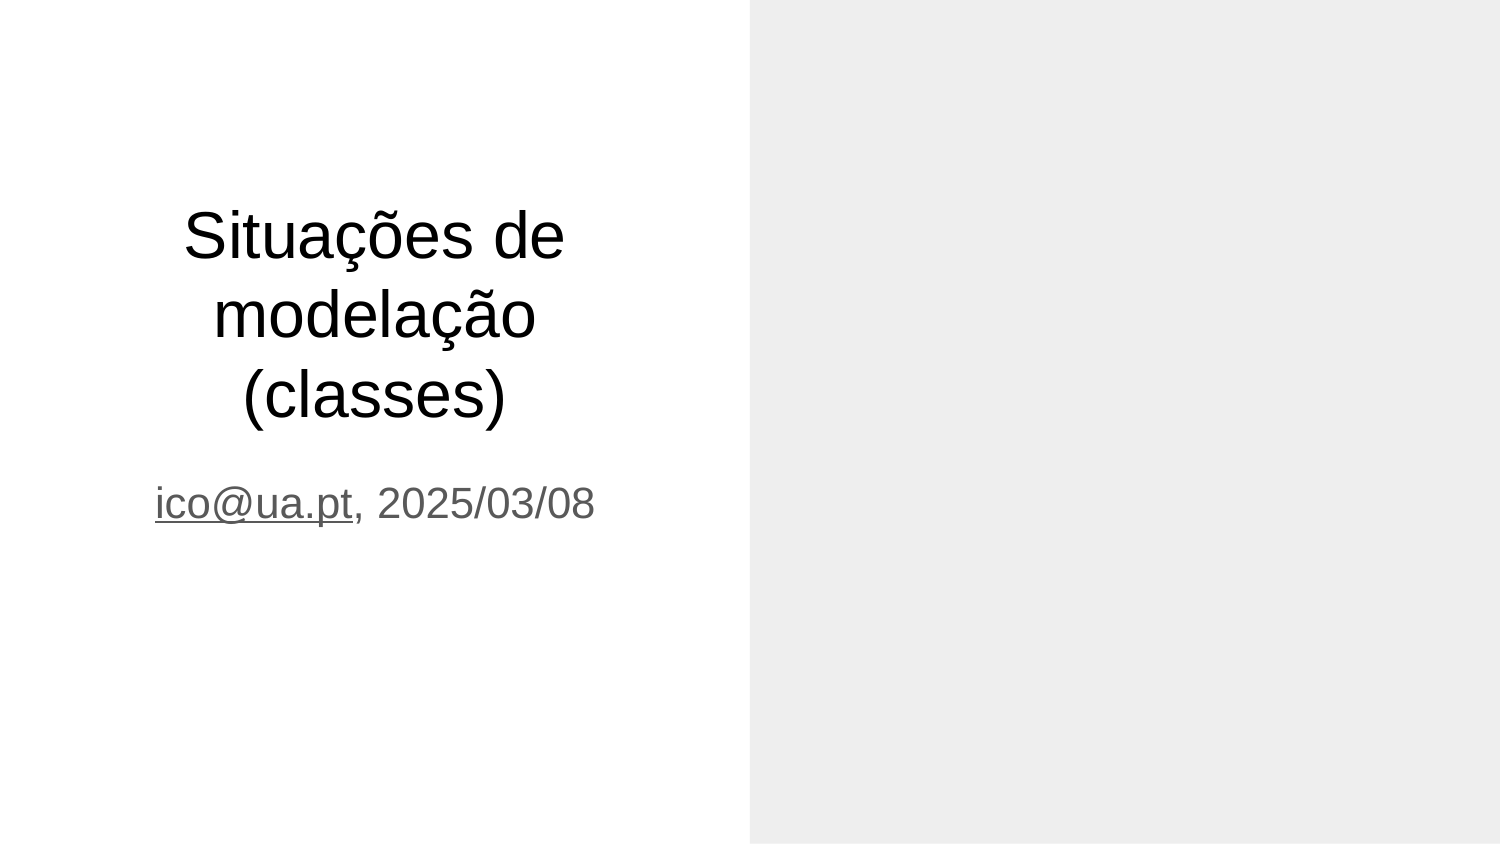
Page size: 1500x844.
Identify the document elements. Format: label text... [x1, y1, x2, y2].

subtitle ico@ua.pt, 2025/03/08 [43, 459, 708, 663]
title Situações de modelação (classes) [43, 202, 708, 446]
